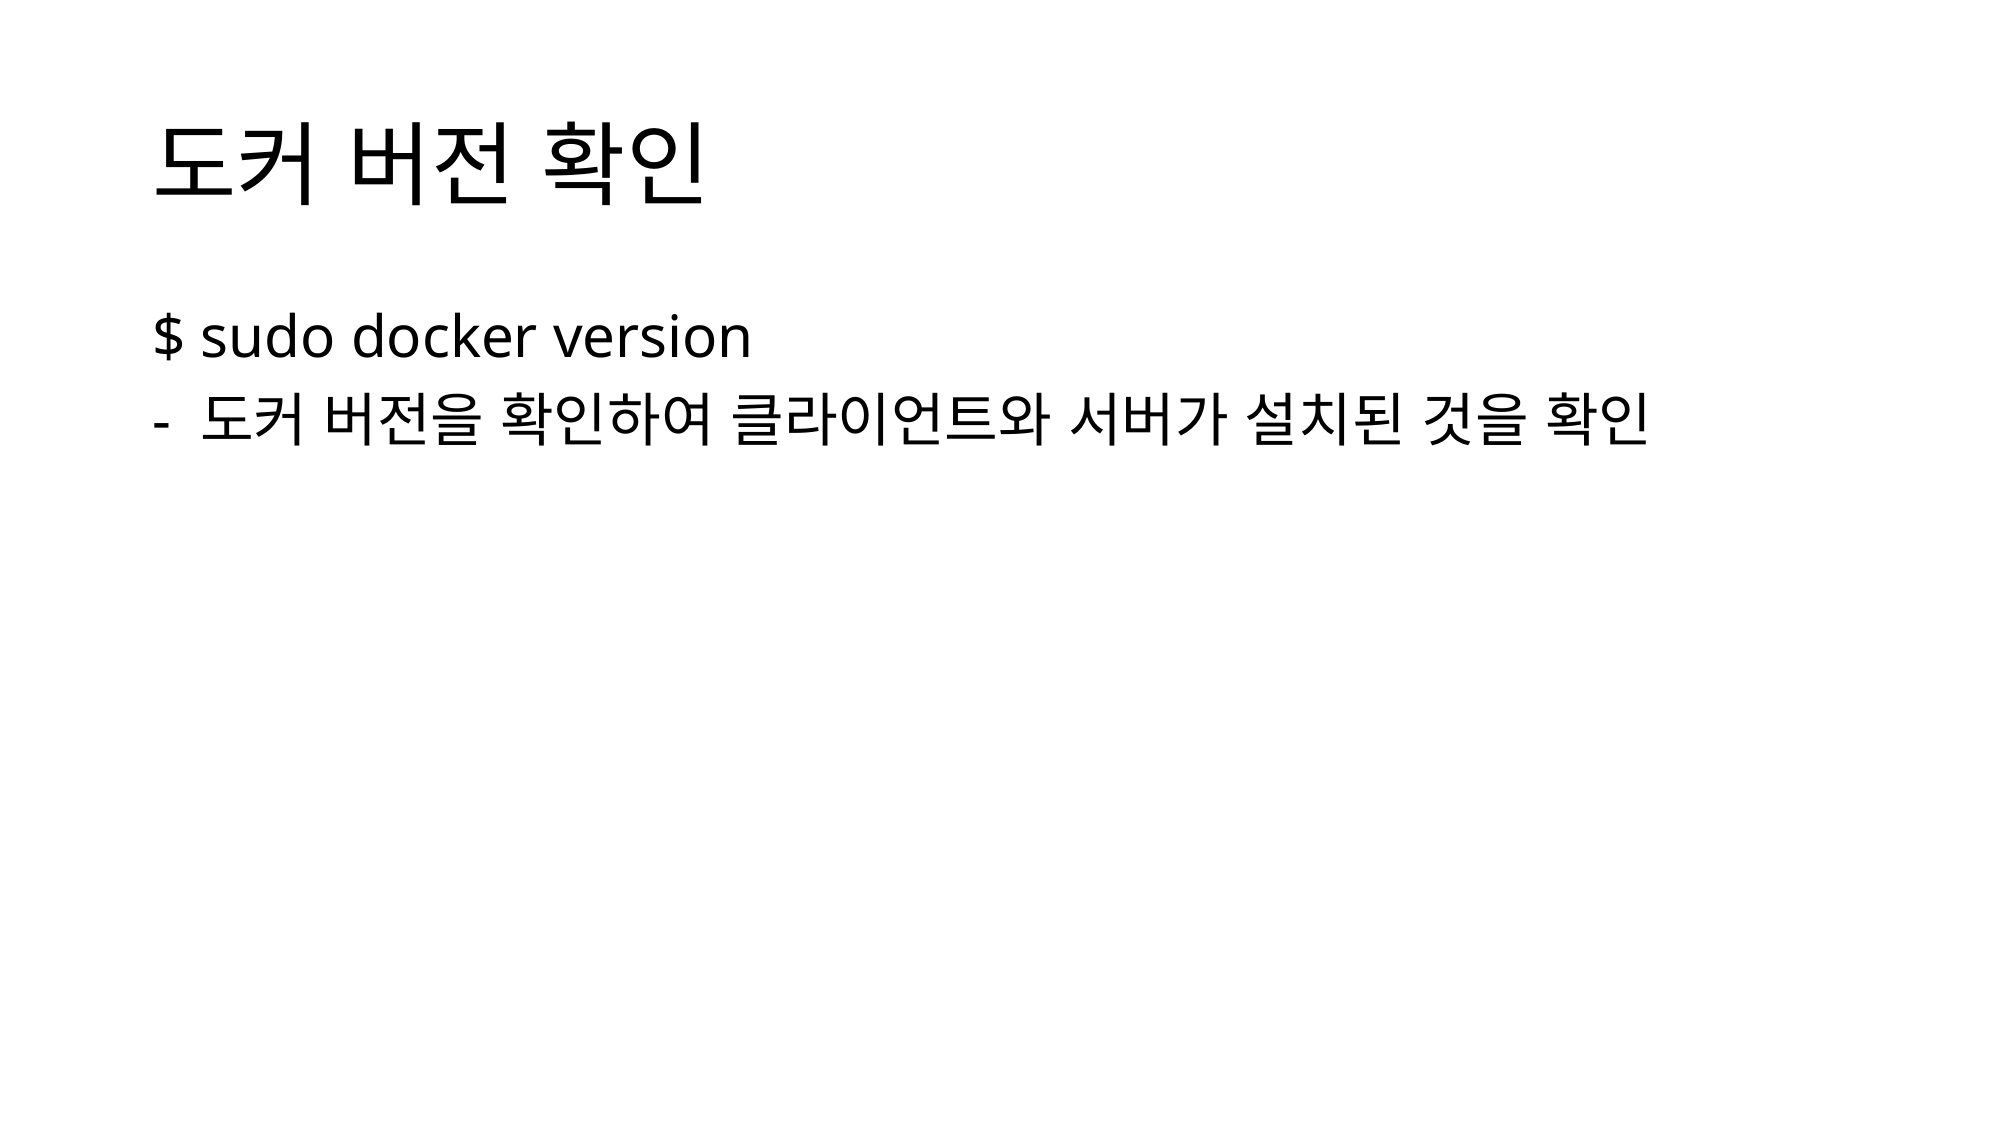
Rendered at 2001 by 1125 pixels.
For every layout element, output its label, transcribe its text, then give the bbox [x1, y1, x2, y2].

list $ sudo docker version - 도커 버전을 확인하여 클라이언트와 서버가 설치된 것을 확인 [137, 299, 1863, 1014]
title 도커 버전 확인 [137, 59, 1863, 278]
